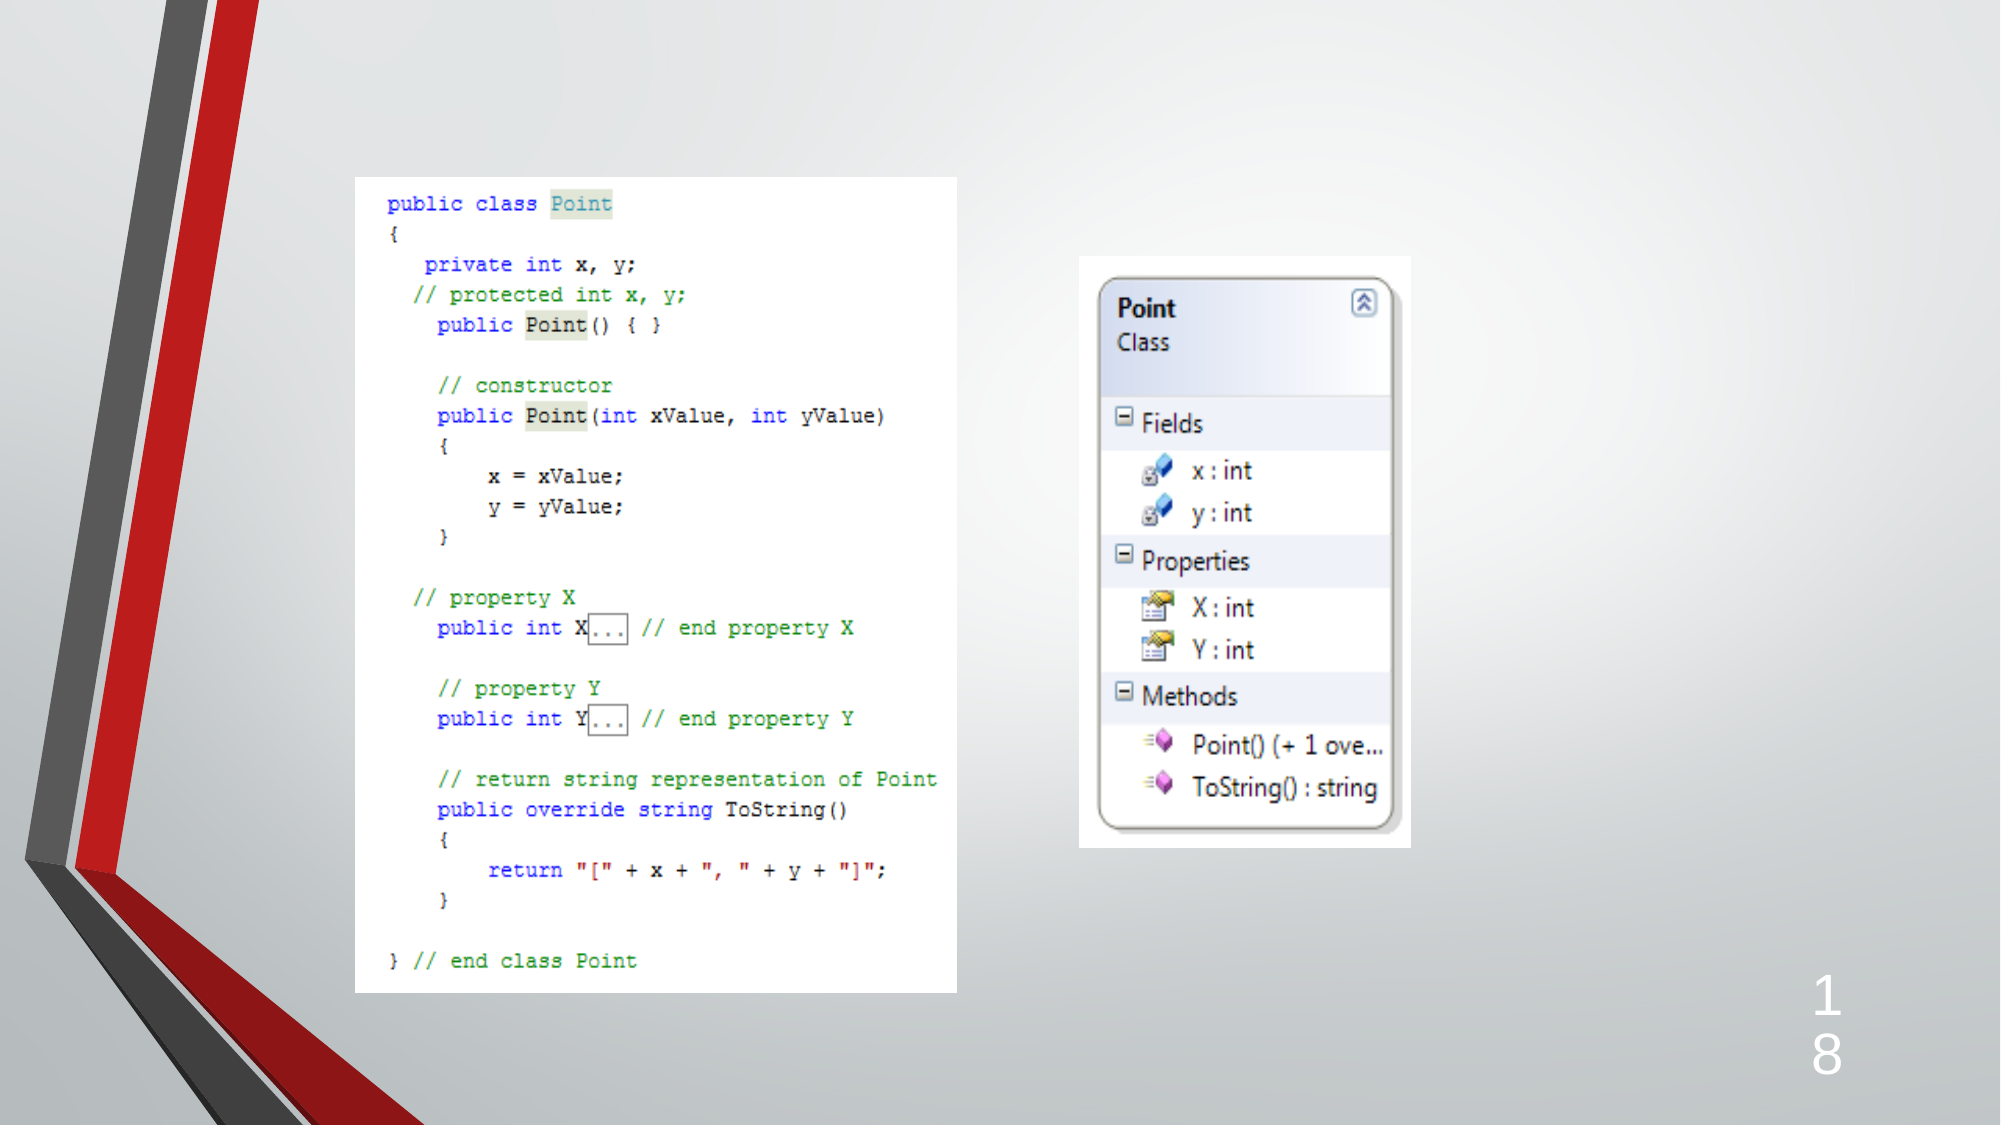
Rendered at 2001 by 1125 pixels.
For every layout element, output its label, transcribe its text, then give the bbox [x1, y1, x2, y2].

picture [1079, 256, 1411, 848]
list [355, 176, 958, 993]
slide_number 18 [1796, 962, 1887, 1023]
